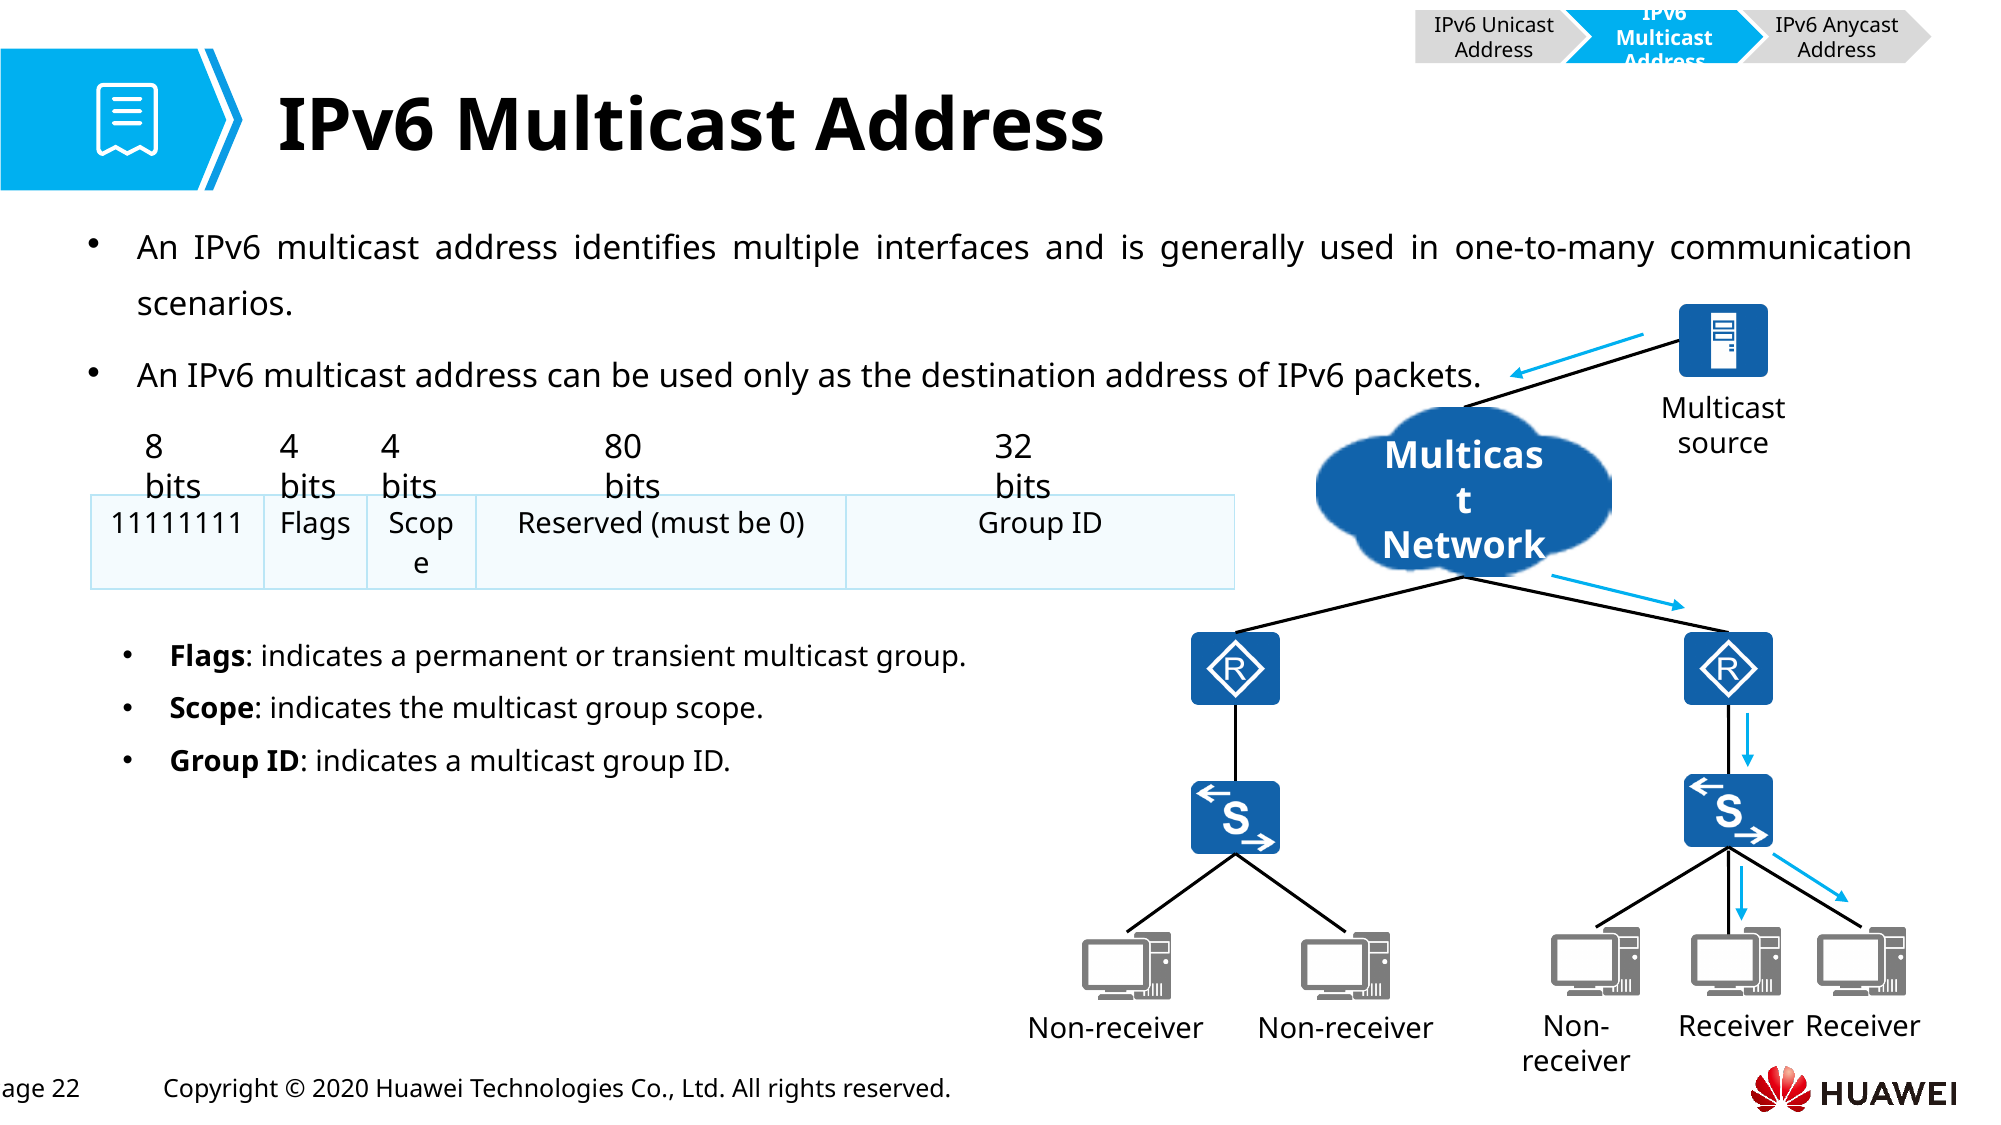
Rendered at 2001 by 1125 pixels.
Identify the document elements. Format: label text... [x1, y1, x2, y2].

table_header Scope [368, 496, 475, 588]
table_header Reserved (must be 0) [477, 496, 845, 588]
picture [1082, 931, 1171, 1000]
picture [1751, 1066, 1956, 1112]
table_header 11111111 [92, 496, 263, 588]
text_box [1464, 340, 1680, 408]
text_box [1631, 927, 1841, 1052]
table_header Group ID [847, 496, 1234, 588]
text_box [1235, 576, 1464, 633]
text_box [1509, 334, 1644, 377]
picture [1679, 304, 1768, 377]
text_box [1595, 847, 1728, 928]
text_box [1772, 853, 1849, 903]
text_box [1415, 10, 1932, 64]
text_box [1126, 853, 1235, 932]
text_box 4 bits [366, 437, 480, 493]
text_box 8 bits [130, 437, 244, 493]
picture [1191, 632, 1280, 706]
text_box 32 bits [980, 437, 1113, 493]
text_box Non-receiver [1472, 999, 1631, 1052]
text_box 4 bits [265, 437, 366, 493]
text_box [1551, 575, 1685, 608]
picture [1551, 927, 1631, 996]
picture [1316, 407, 1612, 577]
text_box 80 bits [589, 437, 722, 493]
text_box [1235, 853, 1346, 932]
picture [1301, 931, 1390, 1000]
list An IPv6 multicast address identifies multiple interfaces and is generally used in one-to-many communication scenarios. An IPv6 multicast address can be used only as the destination address of IPv6 packets. [73, 203, 1930, 972]
text_box Receiver [1841, 999, 1968, 1052]
picture [1191, 781, 1280, 853]
text_box Multicast source [1619, 381, 1828, 469]
text_box Non-receiver [995, 1001, 1225, 1049]
picture [1684, 774, 1773, 847]
picture [1841, 927, 1906, 996]
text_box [1464, 576, 1729, 633]
text_box Non-receiver [1225, 1001, 1467, 1049]
table_header Flags [265, 496, 366, 588]
title IPv6 Multicast Address [261, 73, 1875, 180]
text_box Flags: indicates a permanent or transient multicast group. Scope: indicates the multicast group scope. Group ID: indicates a multicast group ID. [108, 612, 1005, 852]
picture [1684, 632, 1773, 706]
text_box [1728, 847, 1862, 928]
